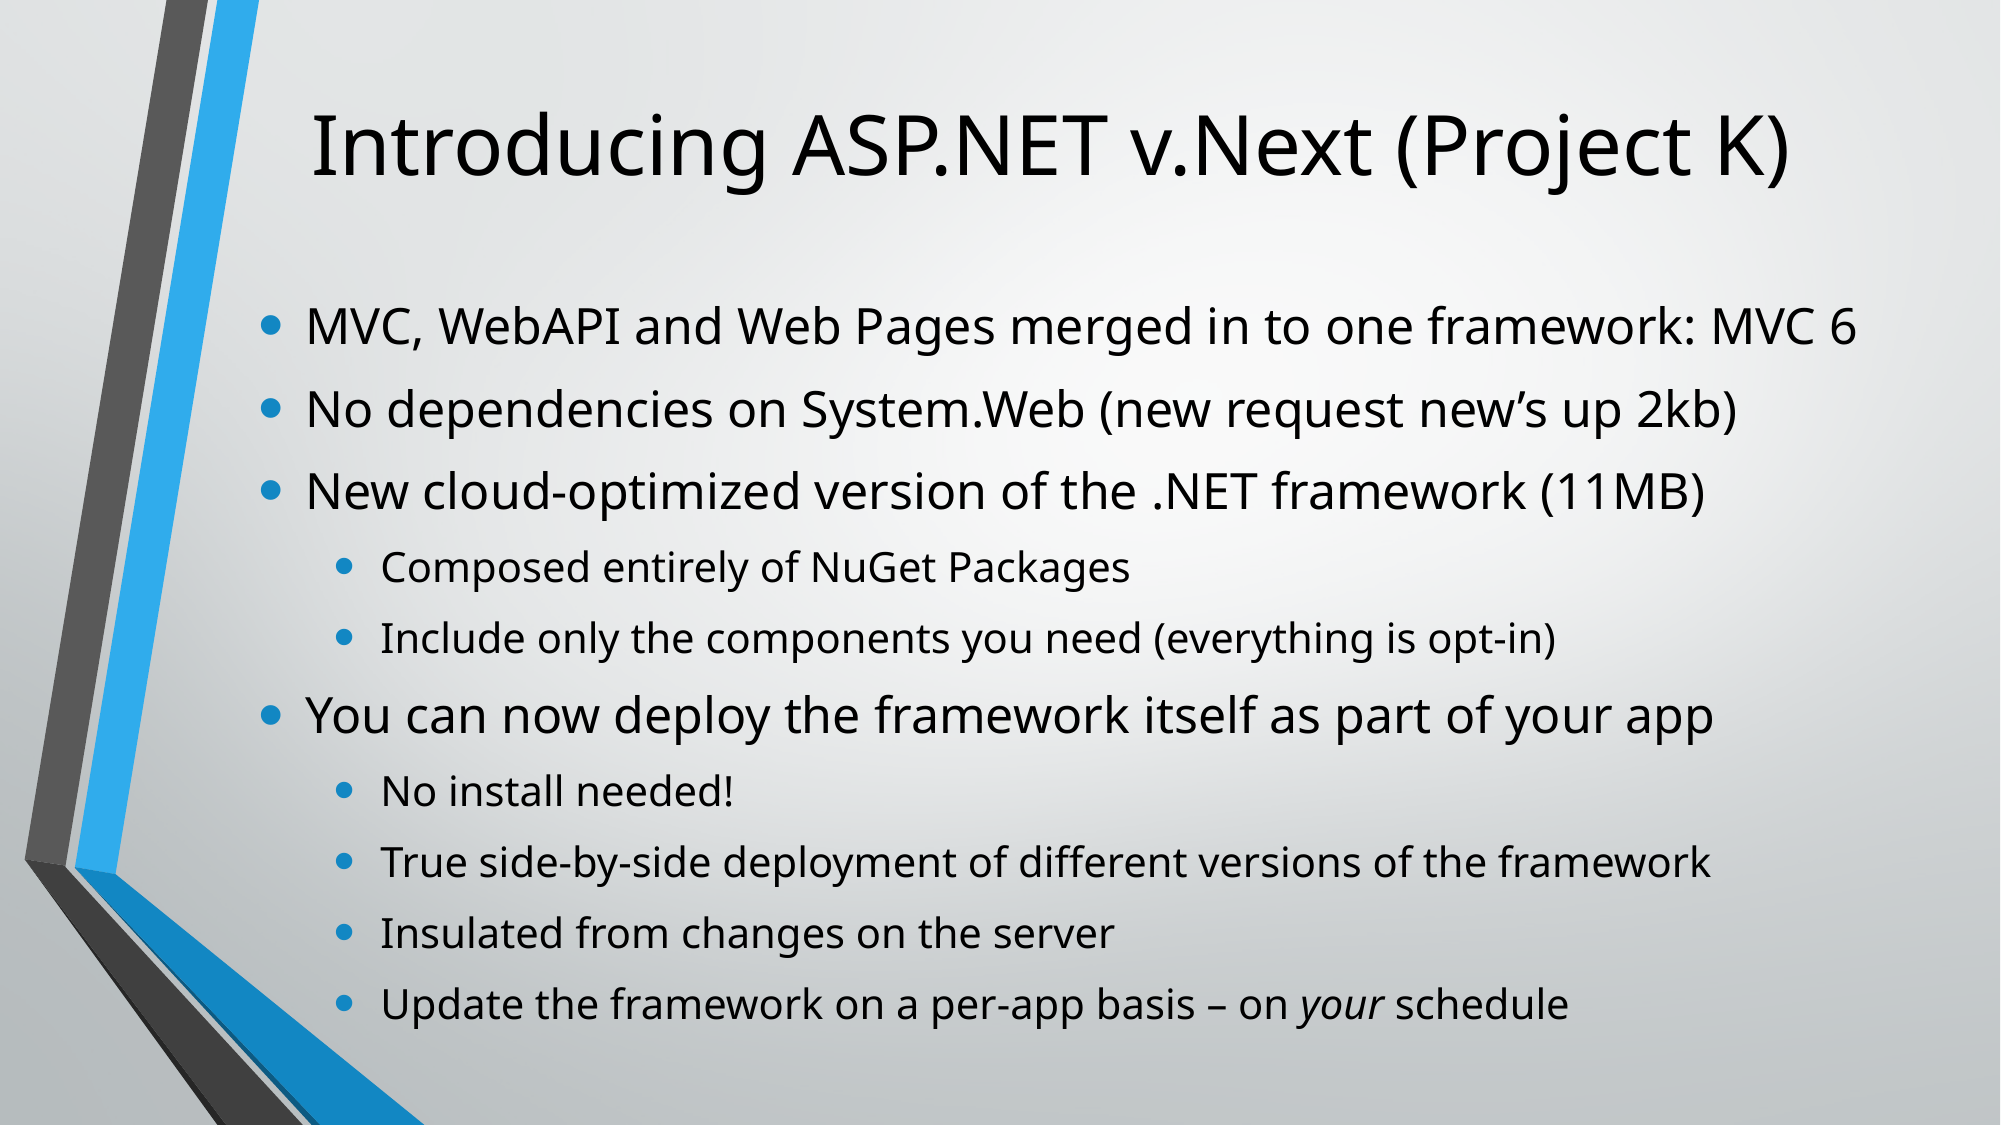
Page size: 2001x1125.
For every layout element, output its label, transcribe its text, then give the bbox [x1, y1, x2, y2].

list MVC, WebAPI and Web Pages merged in to one framework: MVC 6 No dependencies on System.Web (new request new’s up 2kb) New cloud-optimized version of the .NET framework (11MB) Composed entirely of NuGet Packages Include only the components you need (everything is opt-in) You can now deploy the framework itself as part of your app No install needed! True side-by-side deployment of different versions of the framework Insulated from changes on the server Update the framework on a per-app basis – on your schedule [243, 287, 1989, 1076]
title Introducing ASP.NET v.Next (Project K) [229, 42, 1873, 243]
